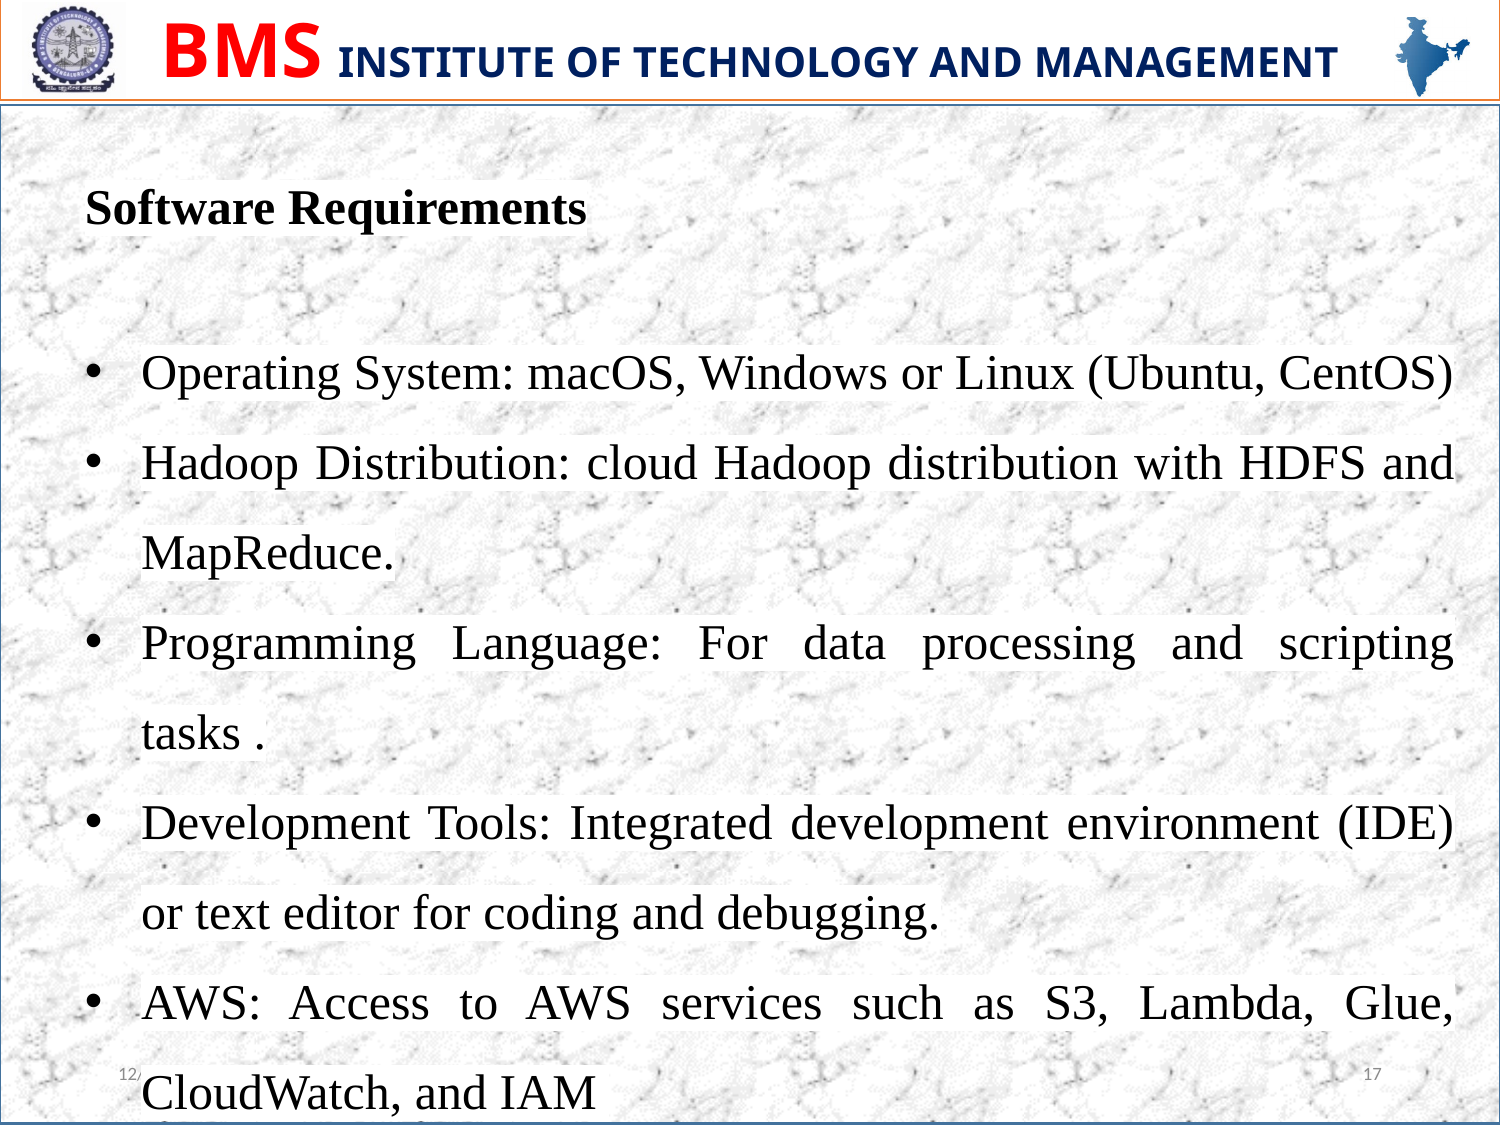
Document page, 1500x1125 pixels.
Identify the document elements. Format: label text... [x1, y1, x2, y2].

text_box Software Requirements Operating System: macOS, Windows or Linux (Ubuntu, CentOS) Hadoop Distribution: cloud Hadoop distribution with HDFS and MapReduce. Programming Language: For data processing and scripting tasks . Development Tools: Integrated development environment (IDE) or text editor for coding and debugging. AWS: Access to AWS services such as S3, Lambda, Glue, CloudWatch, and IAM [69, 137, 1470, 1043]
picture [1, 106, 1499, 1122]
slide_number 17 [1059, 1043, 1397, 1103]
picture [22, 2, 126, 98]
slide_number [103, 1043, 441, 1103]
picture [1394, 17, 1471, 98]
